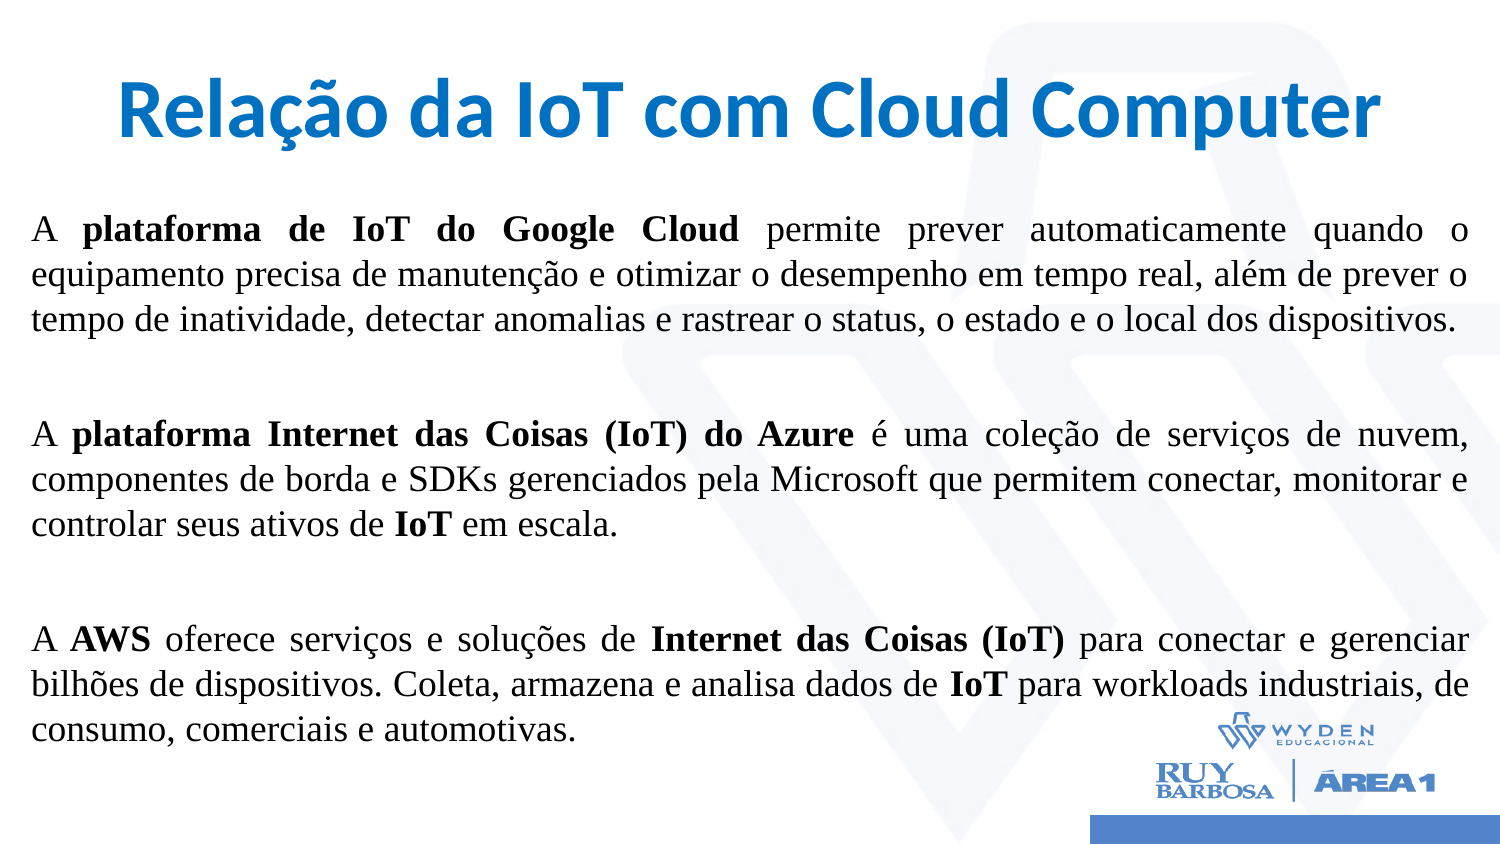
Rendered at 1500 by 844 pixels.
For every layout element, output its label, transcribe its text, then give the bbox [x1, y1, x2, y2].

list A plataforma de IoT do Google Cloud permite prever automaticamente quando o equipamento precisa de manutenção e otimizar o desempenho em tempo real, além de prever o tempo de inatividade, detectar anomalias e rastrear o status, o estado e o local dos dispositivos. A plataforma Internet das Coisas (IoT) do Azure é uma coleção de serviços de nuvem, componentes de borda e SDKs gerenciados pela Microsoft que permitem conectar, monitorar e controlar seus ativos de IoT em escala. A AWS oferece serviços e soluções de Internet das Coisas (IoT) para conectar e gerenciar bilhões de dispositivos. Coleta, armazena e analisa dados de IoT para workloads industriais, de consumo, comerciais e automotivas. [22, 196, 1479, 811]
title Relação da IoT com Cloud Computer [74, 33, 1426, 175]
picture [0, 0, 1500, 844]
